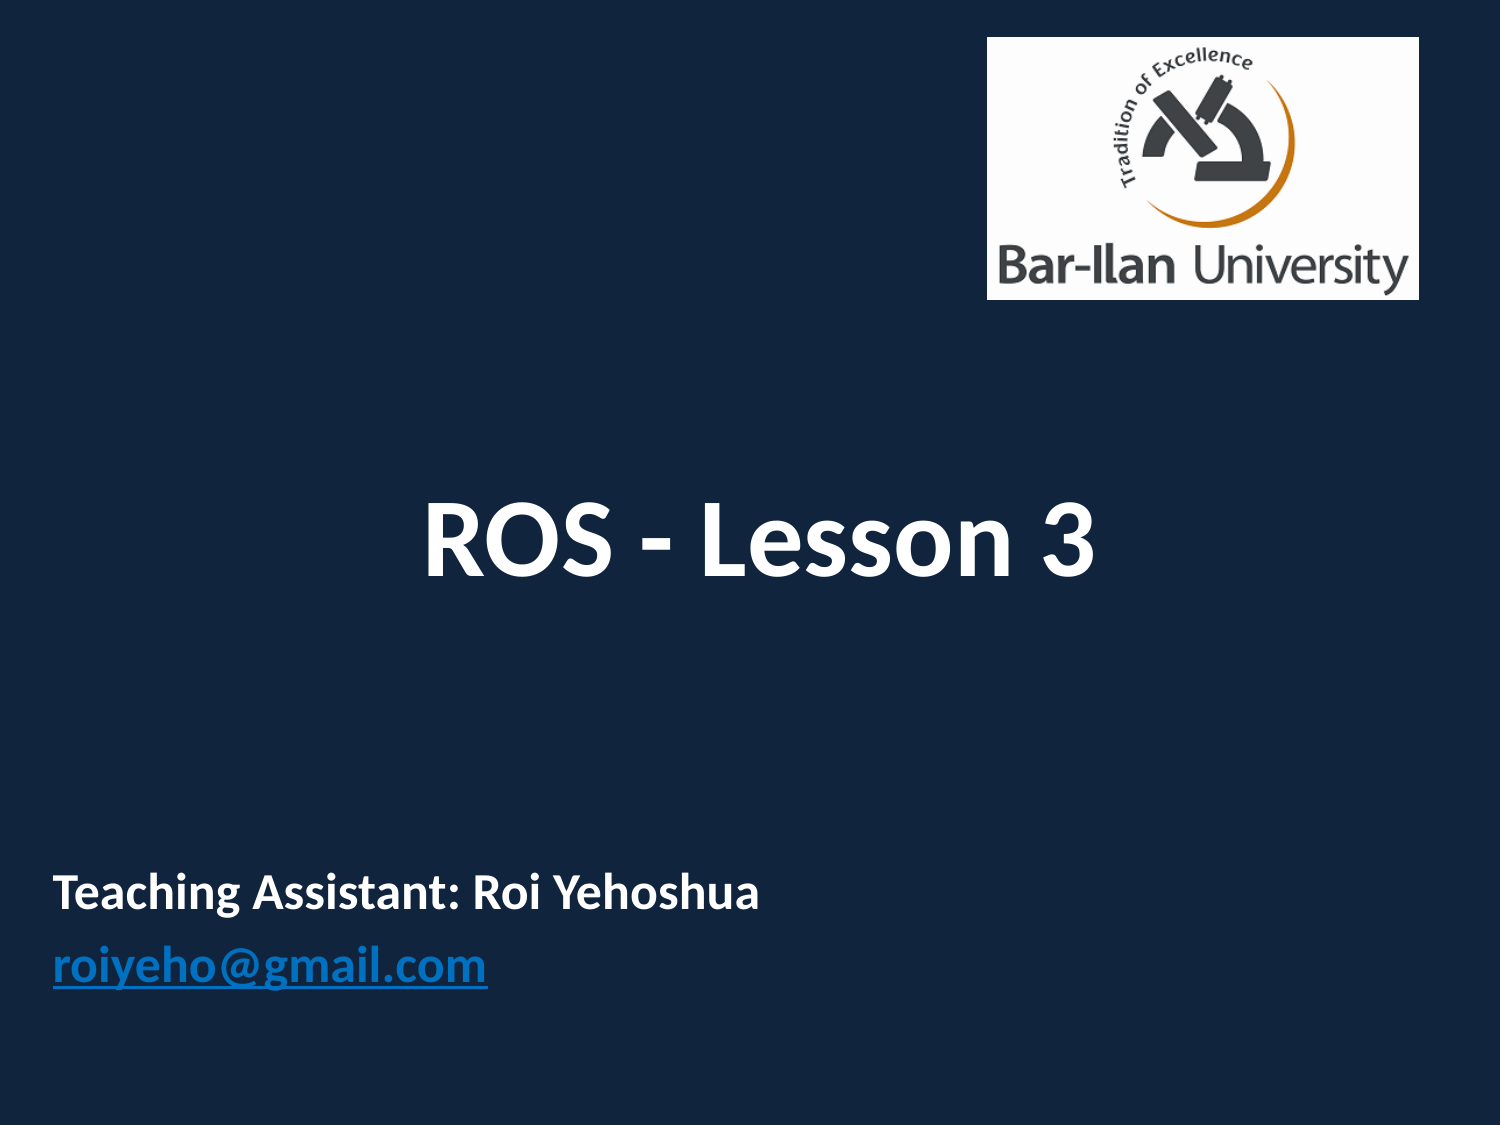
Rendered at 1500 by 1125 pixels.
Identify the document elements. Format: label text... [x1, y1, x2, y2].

picture [987, 37, 1419, 301]
title ROS - Lesson 3 [70, 437, 1450, 625]
subtitle Teaching Assistant: Roi Yehoshua roiyeho@gmail.com [37, 849, 1500, 1075]
